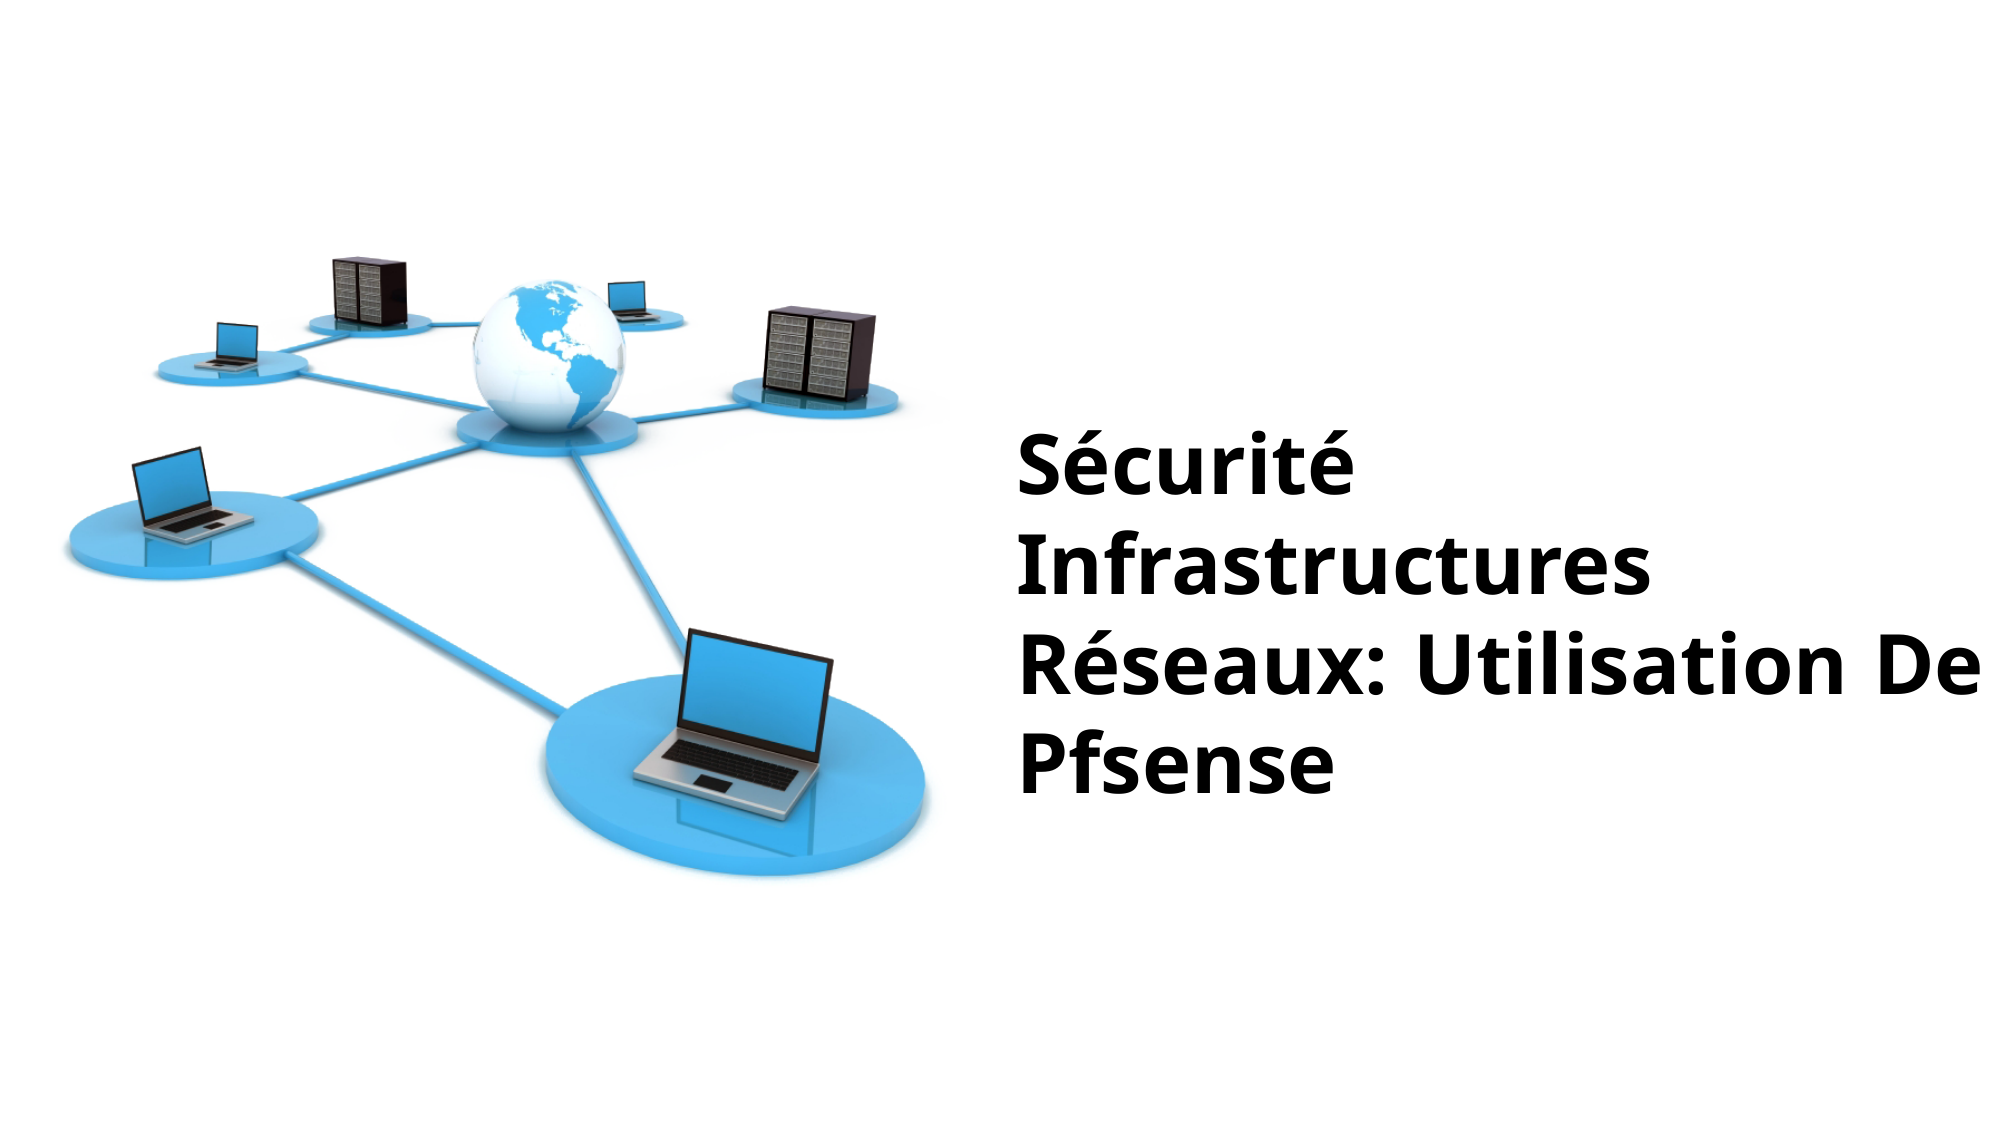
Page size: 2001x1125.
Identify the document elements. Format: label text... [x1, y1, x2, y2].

picture [58, 228, 950, 897]
text_box Sécurité Infrastructures Réseaux: Utilisation De Pfsense [1001, 403, 2000, 819]
